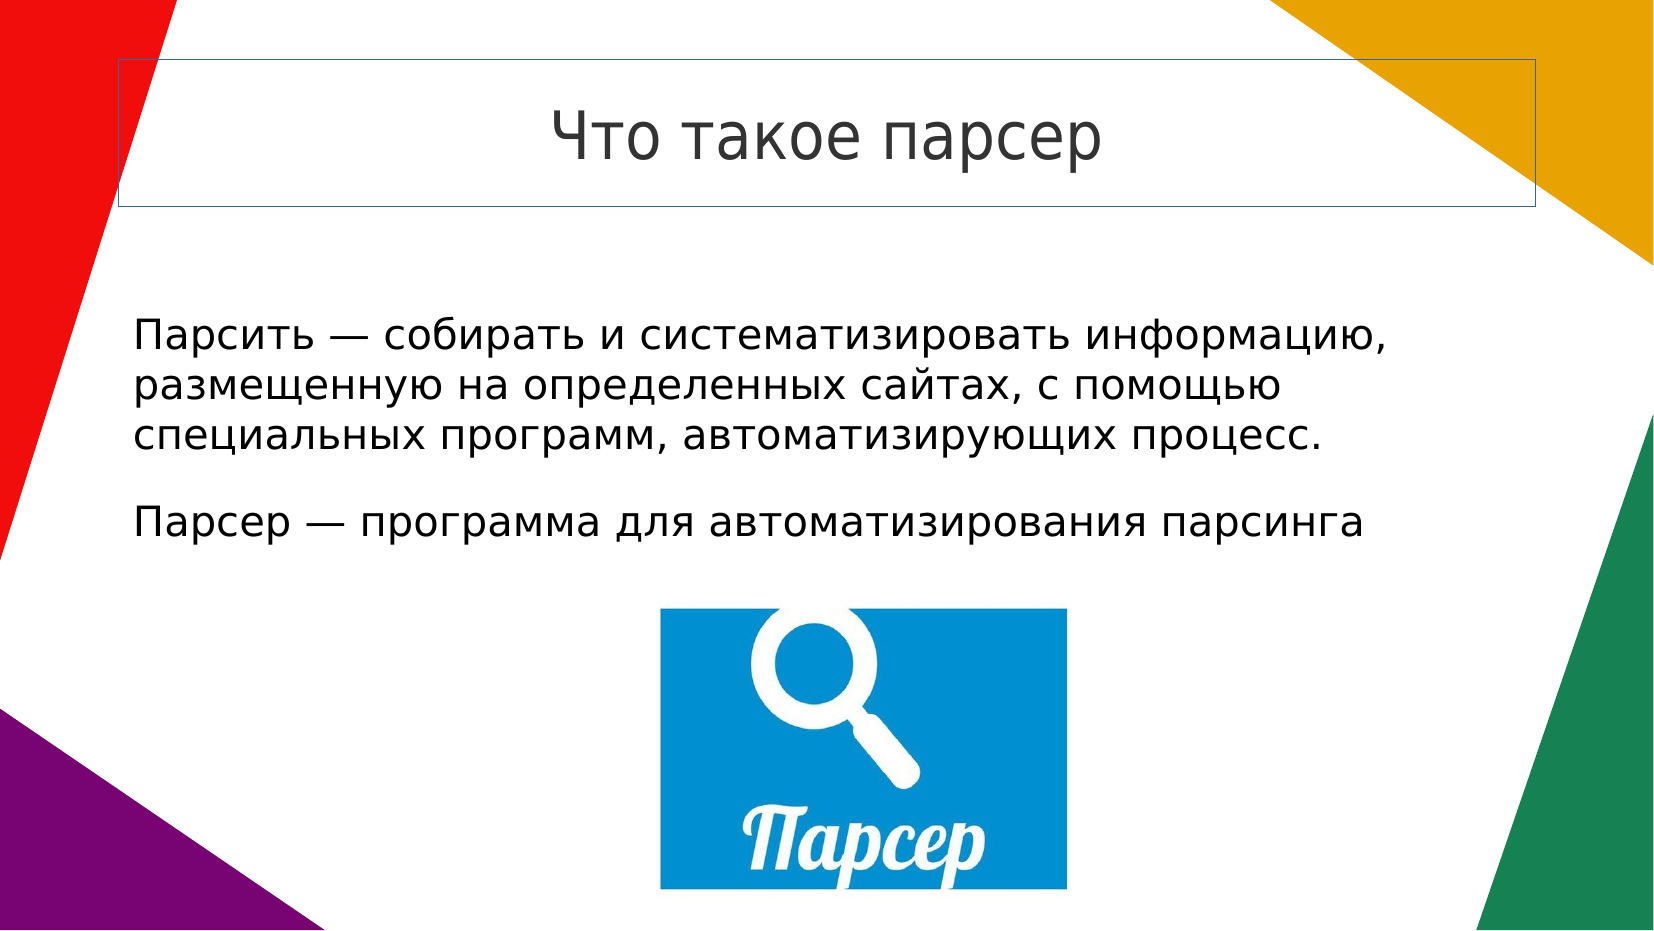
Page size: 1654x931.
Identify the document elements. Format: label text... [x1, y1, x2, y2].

picture [637, 599, 1088, 910]
text_box Парсить — собирать и систематизировать информацию, размещенную на определенных сайтах, с помощью специальных программ, автоматизирующих процесс. [118, 300, 1447, 388]
text_box Что такое парсер [118, 59, 1536, 207]
text_box Парсер — программа для автоматизирования парсинга [118, 487, 1388, 575]
